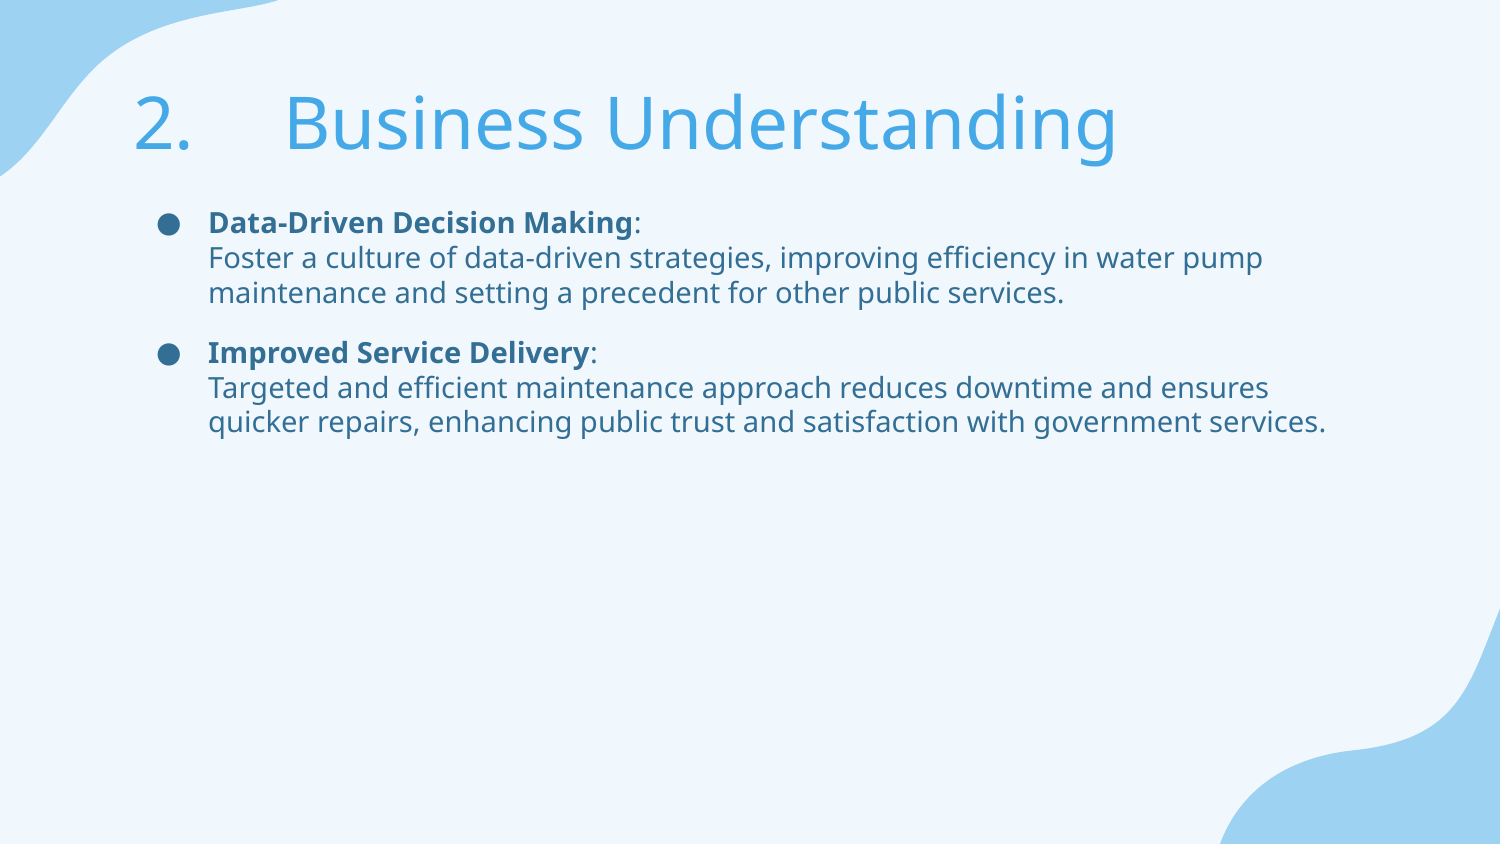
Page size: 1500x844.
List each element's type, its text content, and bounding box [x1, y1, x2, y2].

list Data-Driven Decision Making: Foster a culture of data-driven strategies, improving efficiency in water pump maintenance and setting a precedent for other public services. Improved Service Delivery: Targeted and efficient maintenance approach reduces downtime and ensures quicker repairs, enhancing public trust and satisfaction with government services. [118, 189, 1382, 283]
title 2. Business Understanding [118, 72, 1382, 167]
